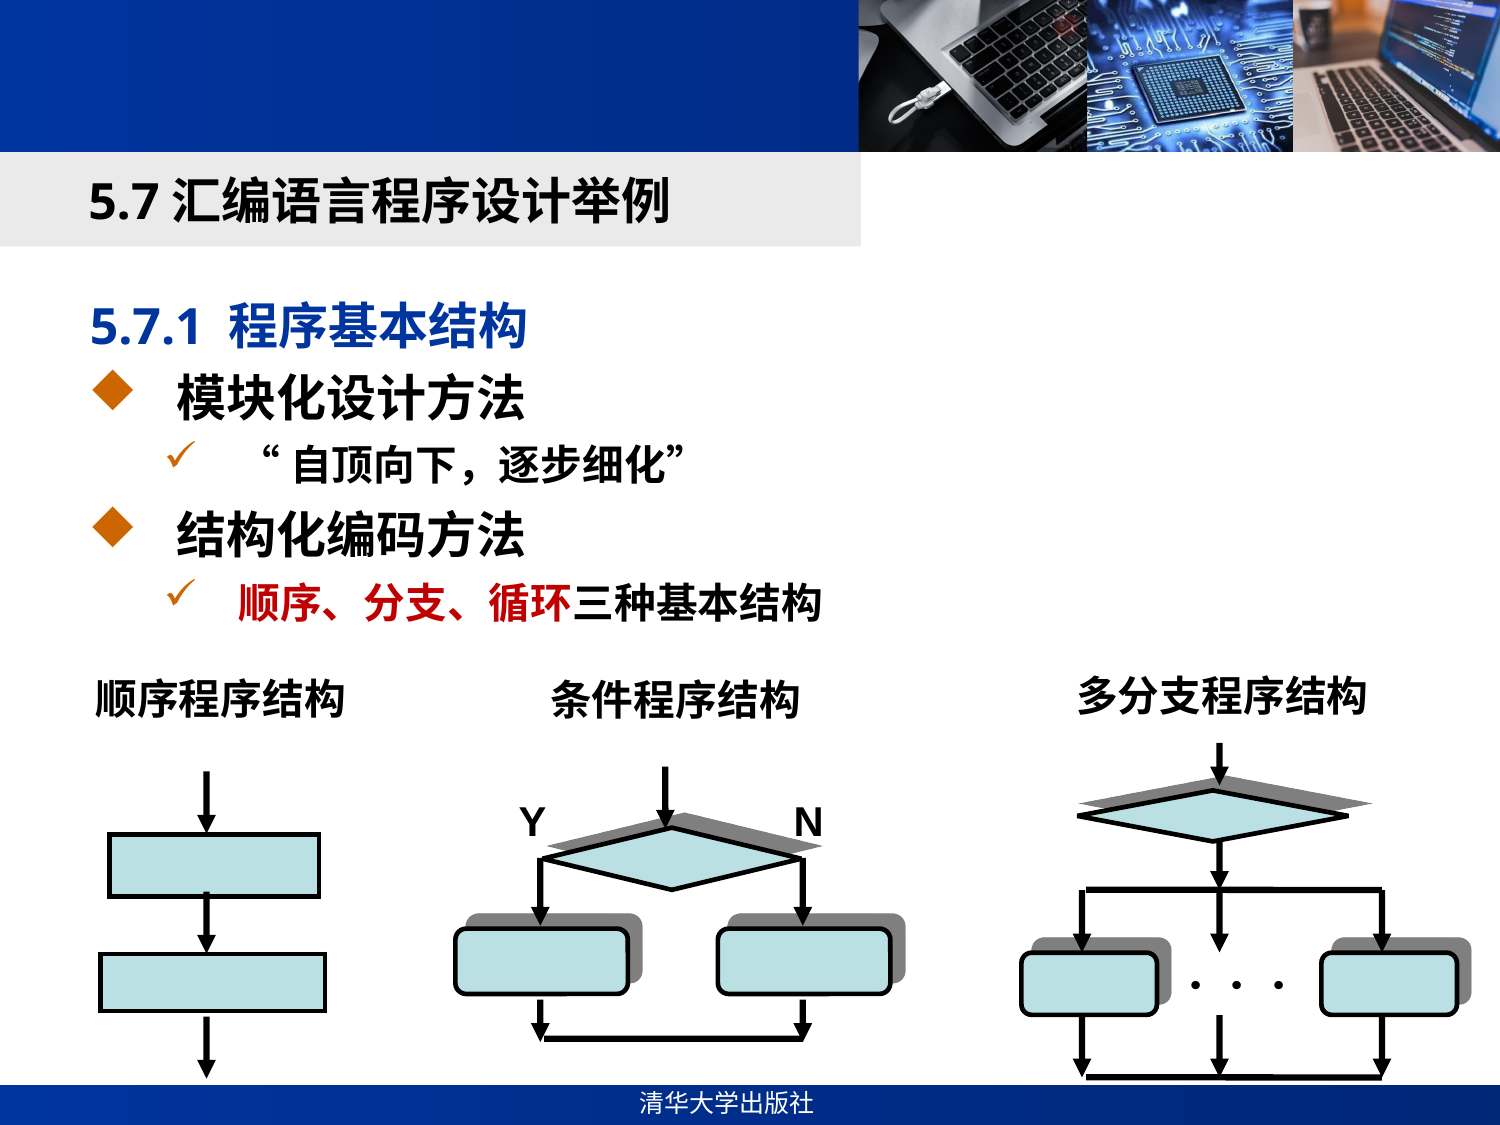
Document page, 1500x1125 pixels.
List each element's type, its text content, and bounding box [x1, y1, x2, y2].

text_box [1075, 890, 1089, 953]
text_box [542, 827, 802, 890]
text_box [1375, 1015, 1389, 1078]
text_box Y [503, 787, 562, 852]
text_box [100, 953, 326, 1012]
picture [858, 0, 1500, 152]
text_box N [778, 787, 839, 852]
text_box [1075, 1015, 1089, 1078]
text_box 顺序程序结构 [80, 665, 447, 731]
text_box [1077, 790, 1349, 842]
text_box [717, 928, 891, 994]
text_box [796, 857, 810, 926]
text_box [1321, 952, 1457, 1015]
text_box [1213, 1015, 1226, 1078]
text_box 条件程序结构 [535, 666, 896, 732]
text_box [1213, 890, 1226, 953]
text_box ．．． [1169, 941, 1359, 1007]
text_box [200, 891, 213, 954]
text_box [659, 766, 672, 829]
text_box [1375, 890, 1389, 953]
text_box [1213, 742, 1226, 786]
text_box 模块化设计方法 “自顶向下，逐步细化” 结构化编码方法 顺序、分支、循环三种基本结构 [73, 358, 1447, 645]
text_box [455, 928, 628, 994]
text_box [200, 771, 213, 834]
text_box [109, 834, 319, 897]
text_box [1213, 840, 1226, 889]
text_box [534, 999, 547, 1042]
list 5.7.1 程序基本结构 [75, 257, 1425, 341]
text_box [200, 1016, 213, 1079]
text_box [534, 857, 547, 926]
list 5.7汇编语言程序设计举例 [73, 162, 1031, 247]
text_box 多分支程序结构 [1061, 662, 1428, 728]
text_box [796, 999, 810, 1042]
text_box [1021, 952, 1157, 1015]
